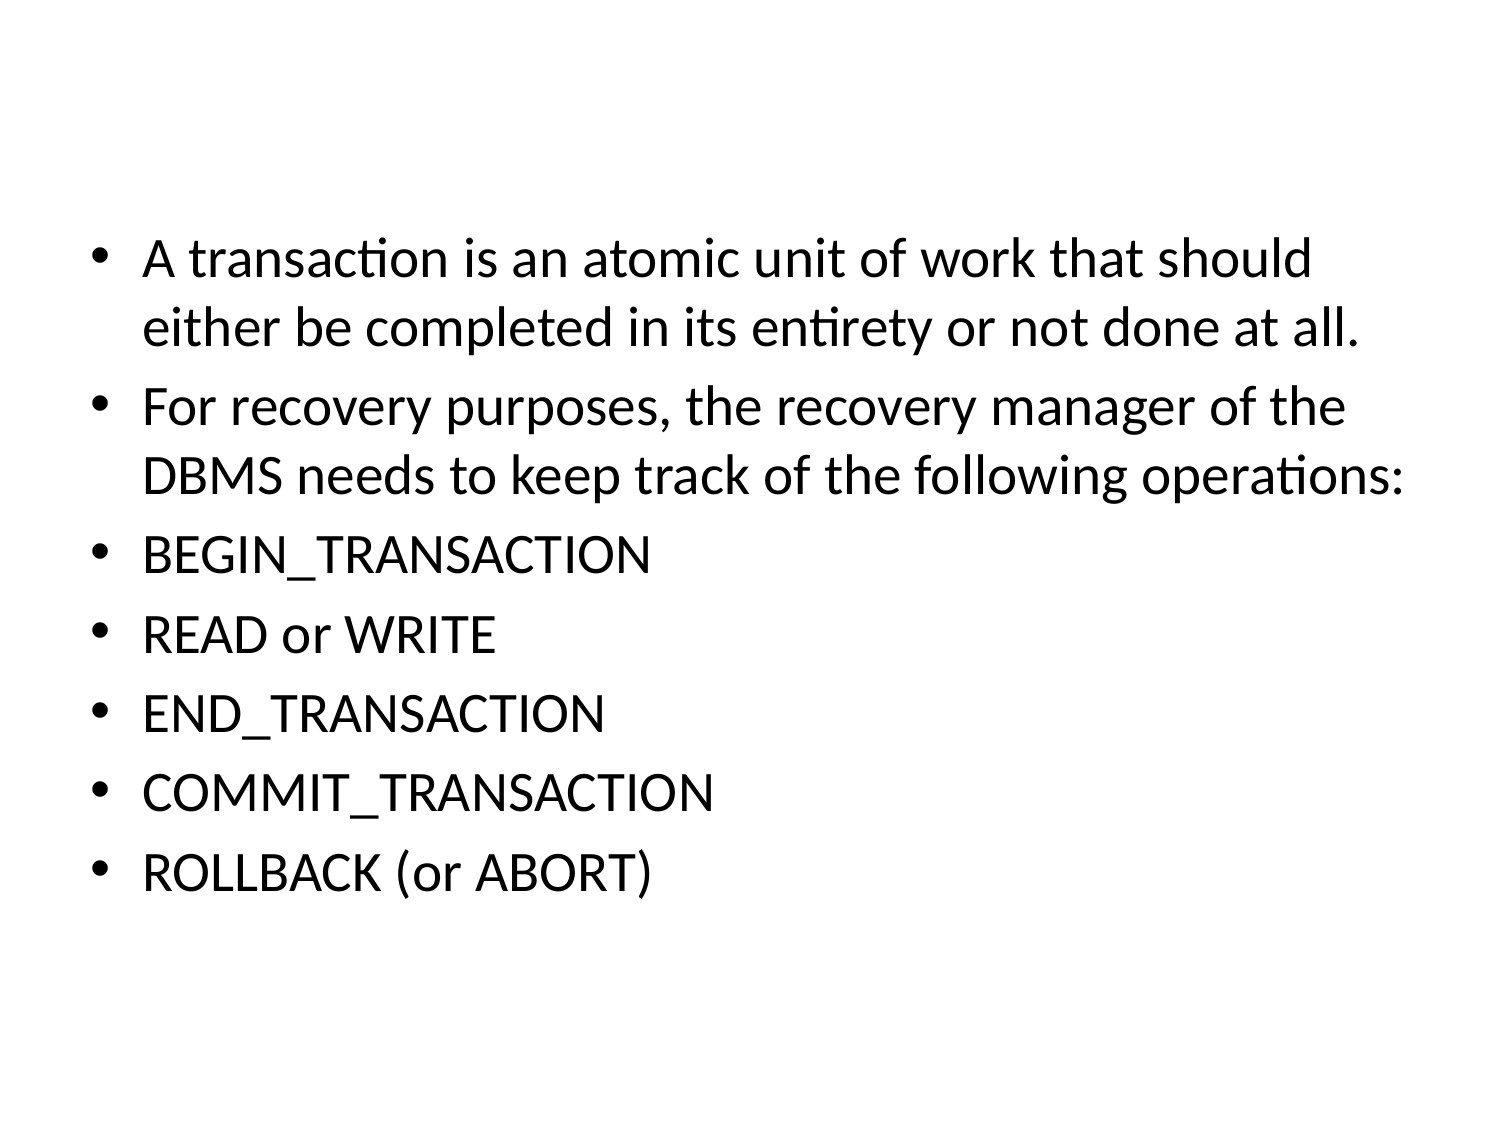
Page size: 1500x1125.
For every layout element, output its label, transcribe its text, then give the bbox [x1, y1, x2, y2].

list A transaction is an atomic unit of work that should either be completed in its entirety or not done at all. For recovery purposes, the recovery manager of the DBMS needs to keep track of the following operations: BEGIN_TRANSACTION READ or WRITE END_TRANSACTION COMMIT_TRANSACTION ROLLBACK (or ABORT) [75, 212, 1425, 1005]
